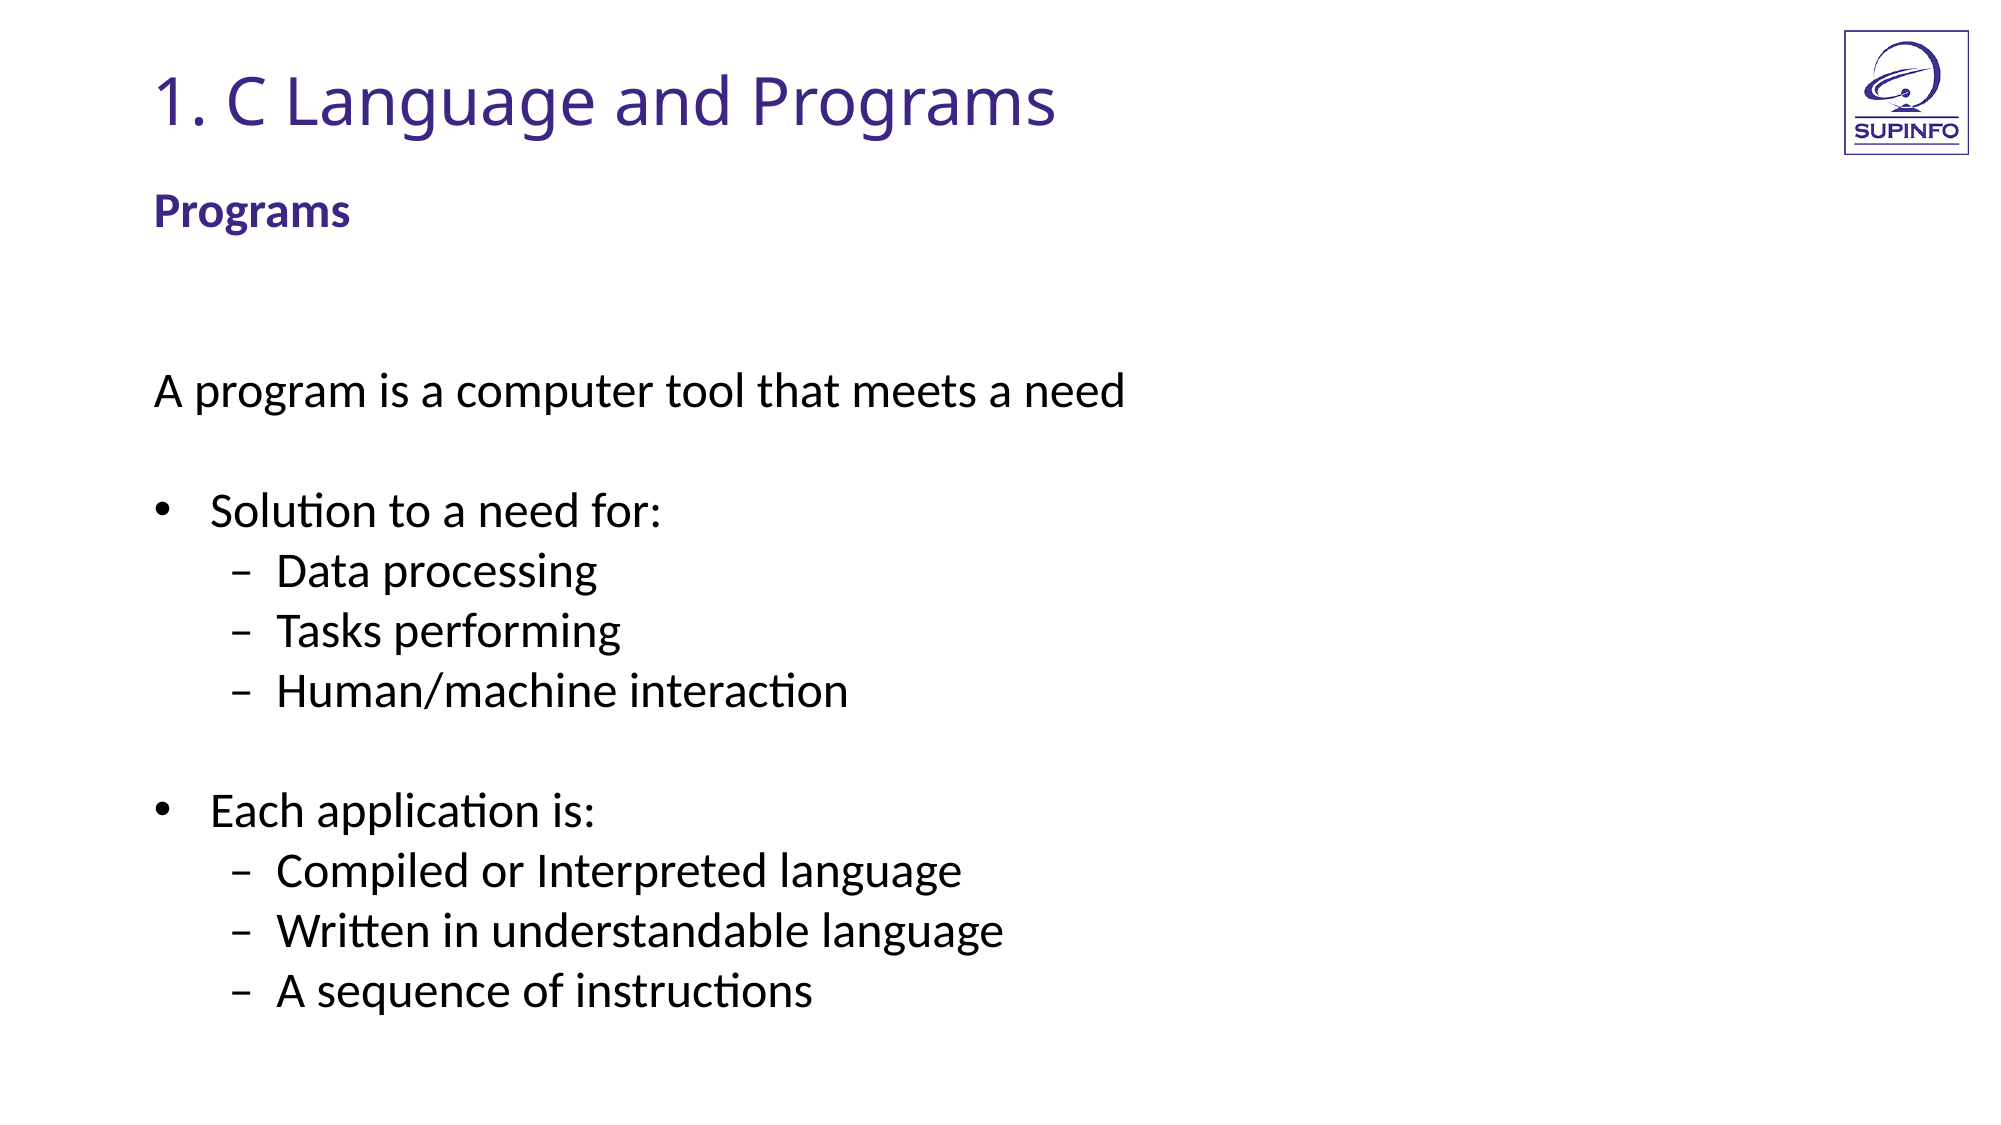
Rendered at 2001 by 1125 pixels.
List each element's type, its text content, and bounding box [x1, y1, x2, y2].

text_box 1. C Language and Programs [137, 59, 1844, 155]
text_box Programs A program is a computer tool that meets a need Solution to a need for: – Data processing – Tasks performing – Human/machine interaction Each application is: – Compiled or Interpreted language – Written in understandable language – A sequence of instructions [139, 170, 1895, 1086]
picture [1844, 30, 1969, 155]
